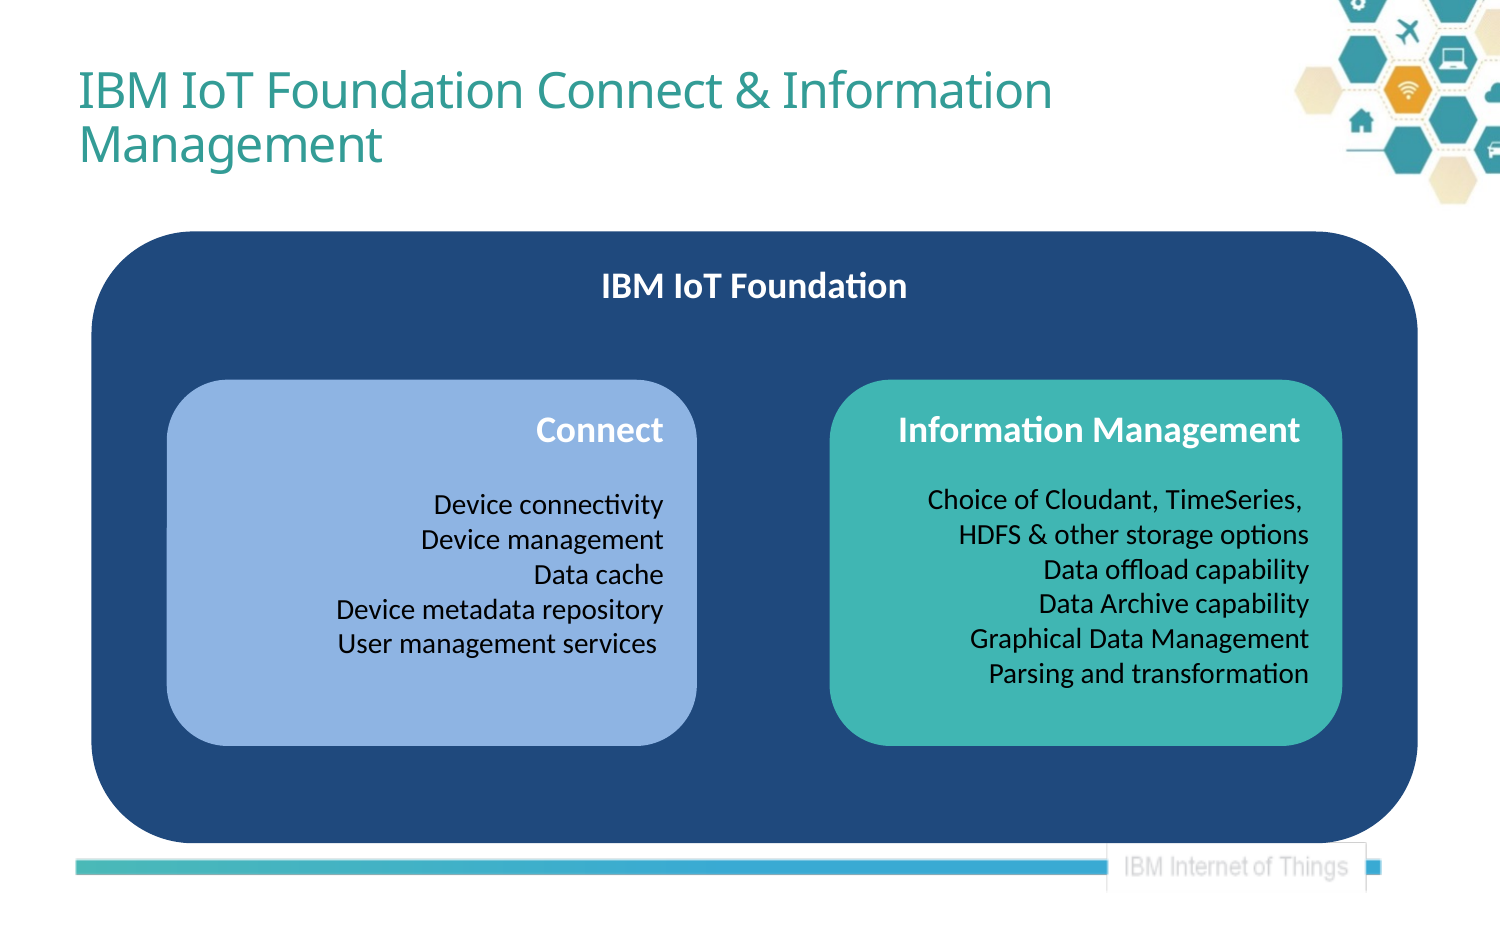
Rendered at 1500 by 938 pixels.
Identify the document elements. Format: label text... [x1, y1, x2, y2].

picture [1266, 0, 1500, 219]
text_box Connect Device connectivity Device management Data cache Device metadata repository User management services [166, 379, 697, 746]
title IBM IoT Foundation Connect & Information Management [67, 60, 1112, 180]
picture [75, 841, 1382, 893]
text_box Information Management Choice of Cloudant, TimeSeries, HDFS & other storage options Data offload capability Data Archive capability Graphical Data Management Parsing and transformation [829, 379, 1343, 746]
text_box IBM IoT Foundation [91, 231, 1418, 844]
